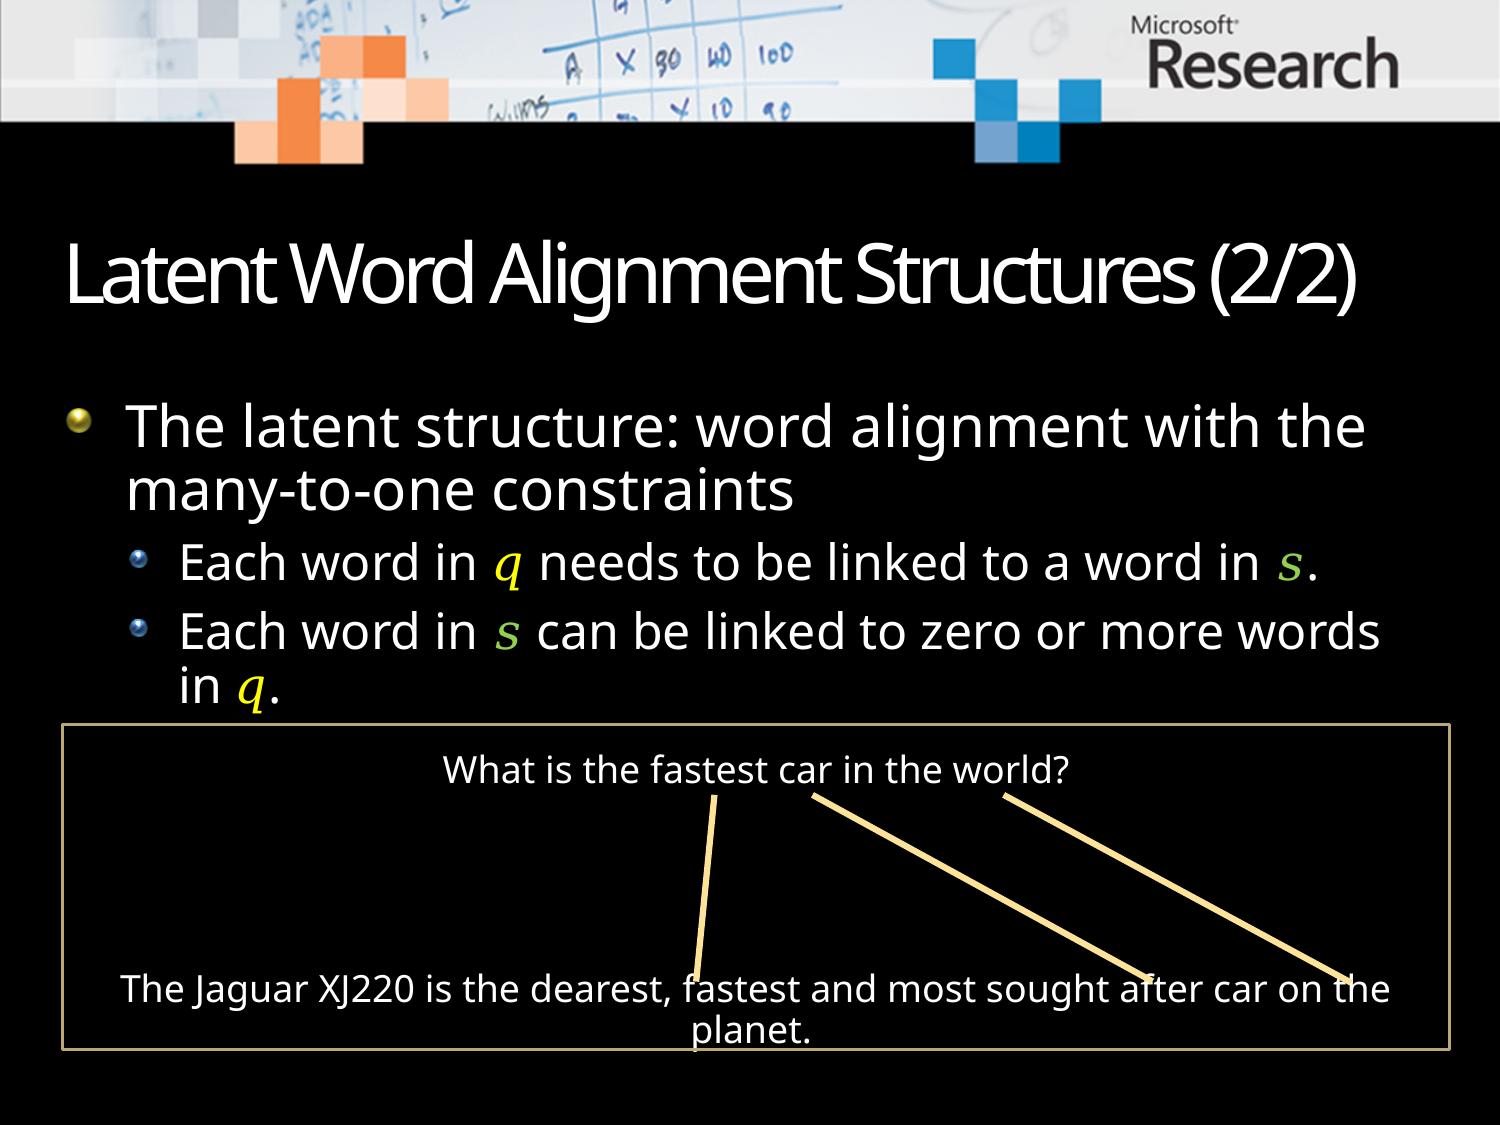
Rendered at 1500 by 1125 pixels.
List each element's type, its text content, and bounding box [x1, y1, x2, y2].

picture [0, 0, 1500, 1125]
title Latent Word Alignment Structures (2/2) [62, 231, 1438, 324]
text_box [62, 724, 1451, 1051]
list The latent structure: word alignment with the many-to-one constraints Each word in 𝑞 needs to be linked to a word in 𝑠. Each word in 𝑠 can be linked to zero or more words in 𝑞. [62, 396, 1438, 670]
